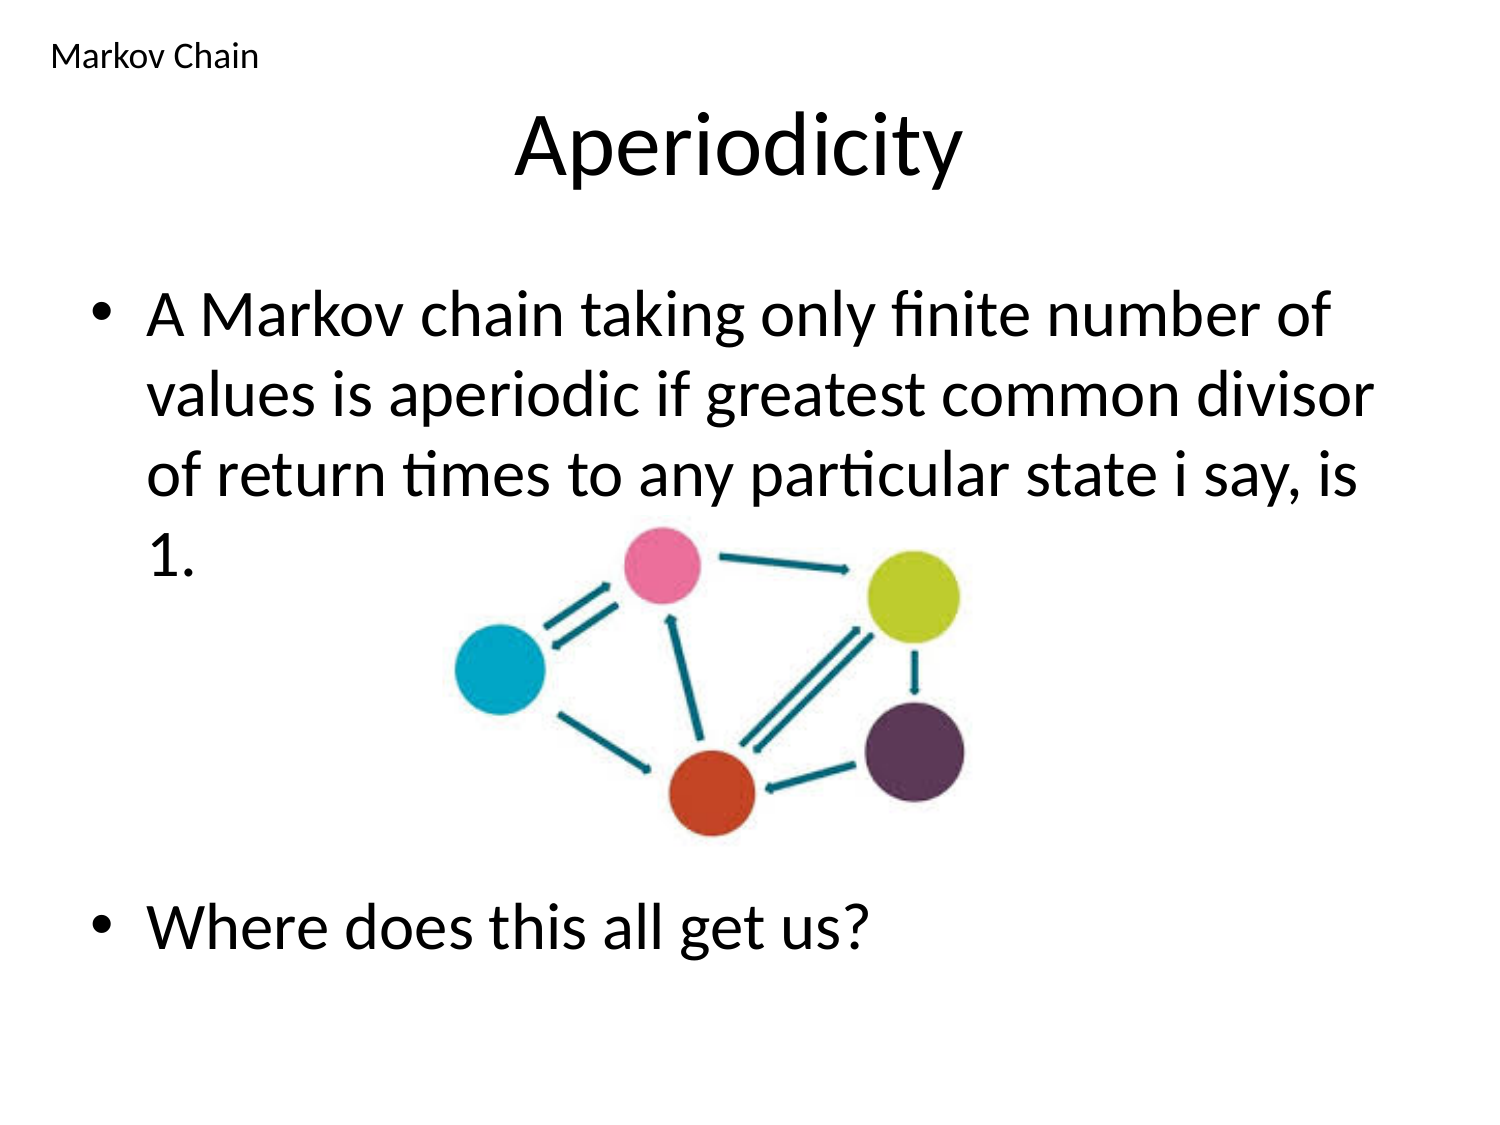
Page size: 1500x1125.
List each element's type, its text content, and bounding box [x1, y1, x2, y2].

list A Markov chain taking only finite number of values is aperiodic if greatest common divisor of return times to any particular state i say, is 1. Where does this all get us? [75, 262, 1425, 1005]
text_box Markov Chain [35, 23, 282, 84]
picture [409, 515, 1044, 857]
title Aperiodicity [75, 45, 1425, 233]
